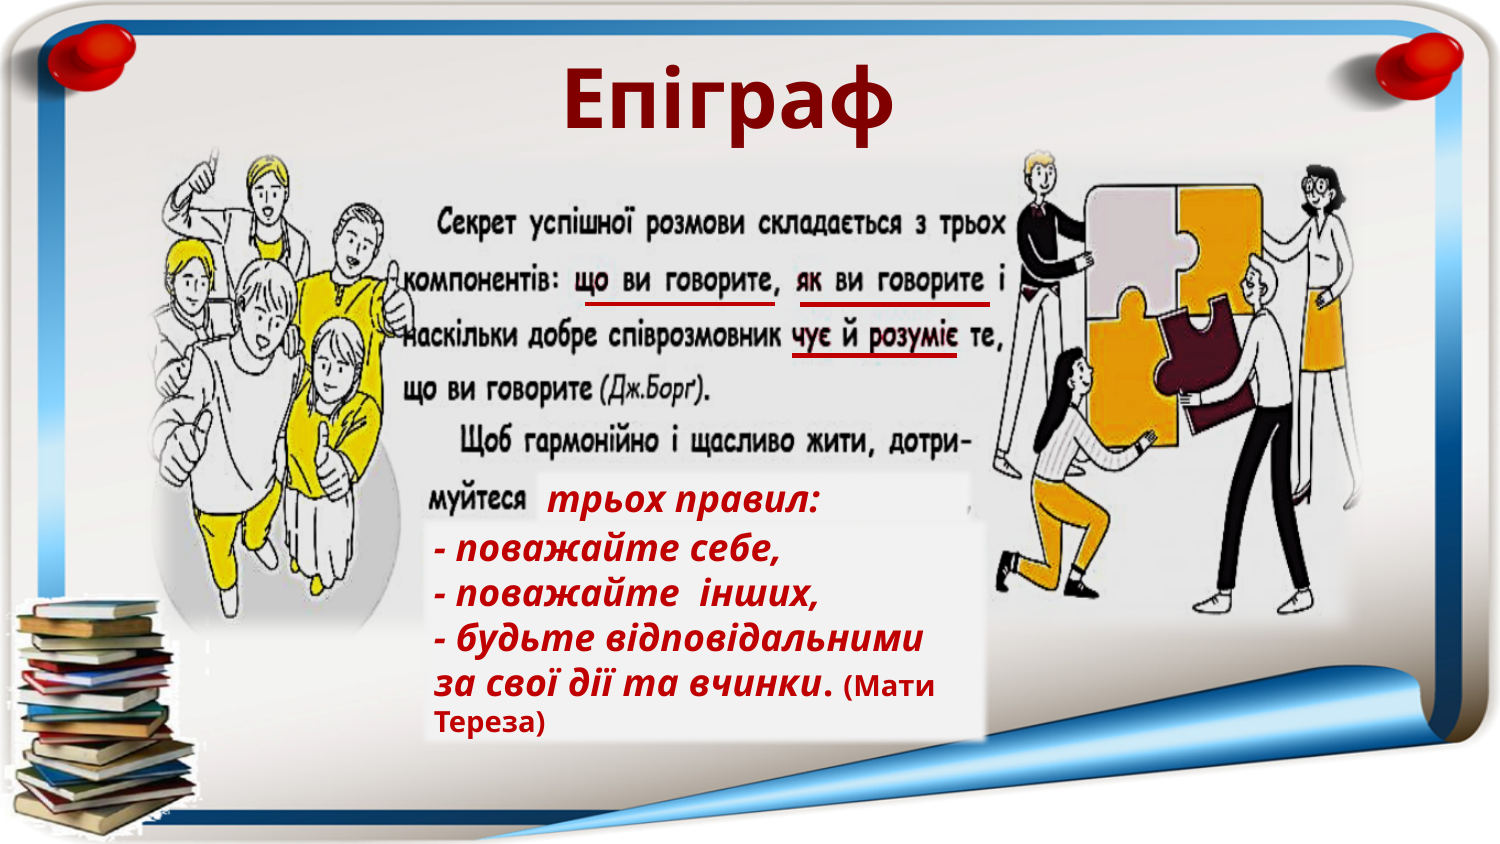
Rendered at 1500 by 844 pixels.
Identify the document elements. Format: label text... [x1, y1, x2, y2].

text_box - поважайте себе, - поважайте інших, - будьте відповідальними за свої дії та вчинки. (Мати Тереза) [429, 651, 982, 738]
picture [0, 0, 1500, 844]
text_box Епіграф [545, 37, 912, 143]
